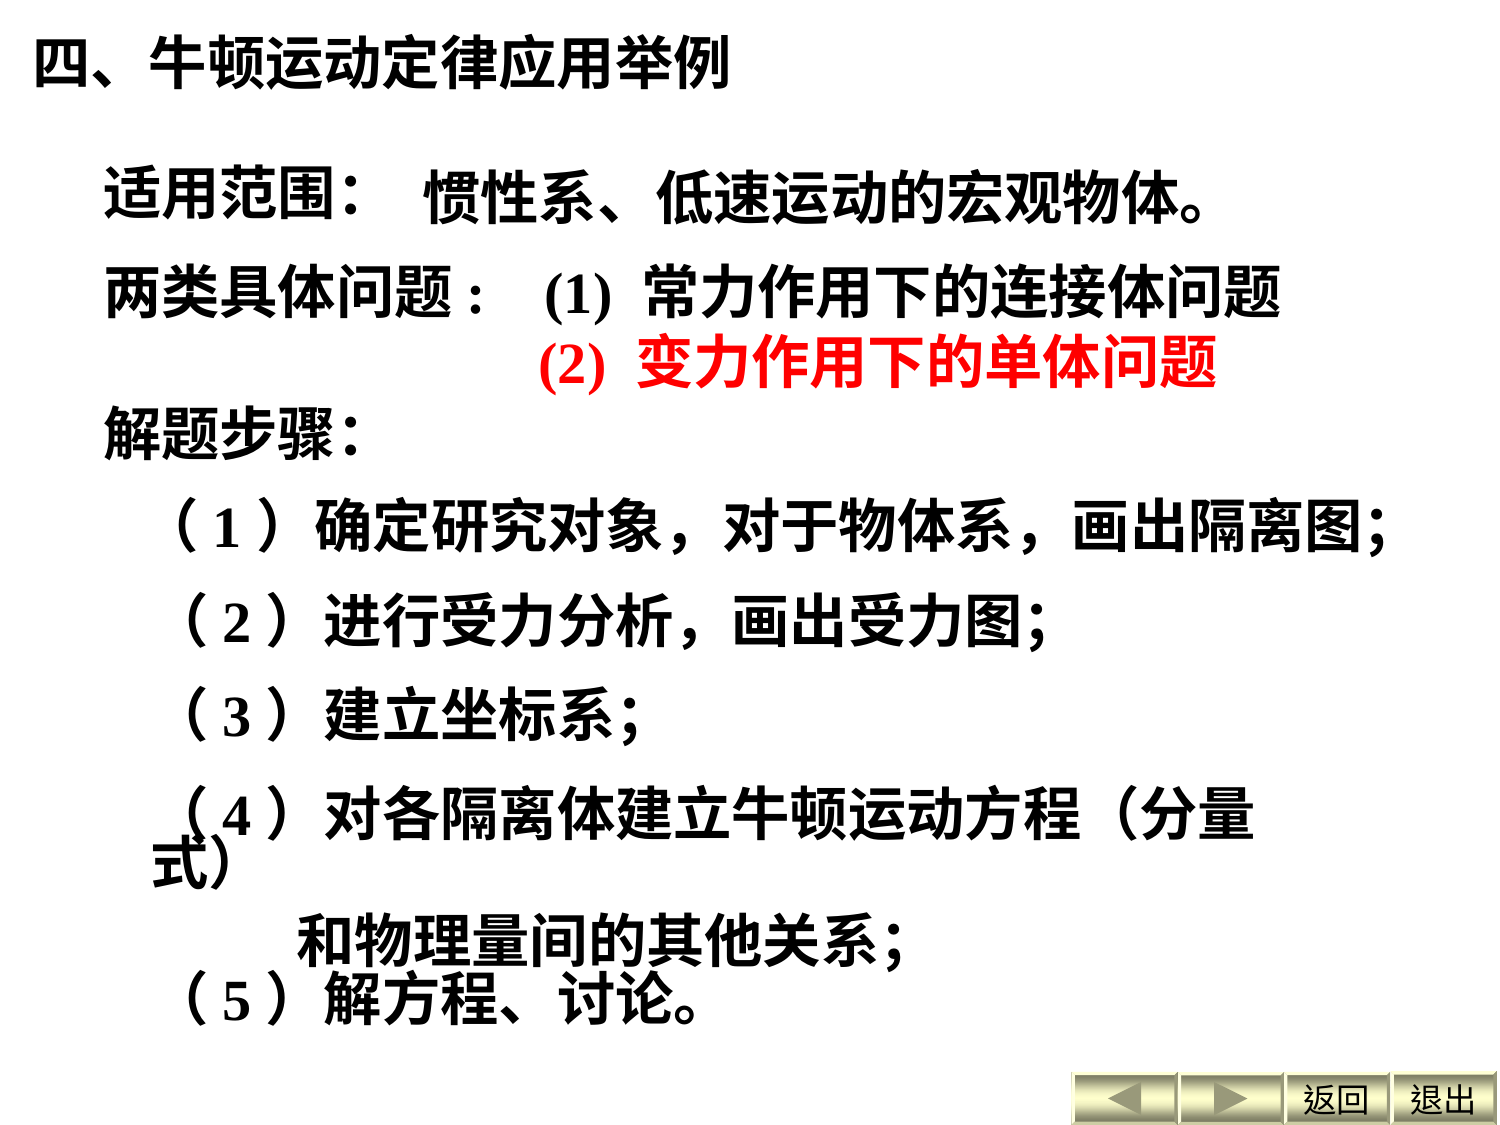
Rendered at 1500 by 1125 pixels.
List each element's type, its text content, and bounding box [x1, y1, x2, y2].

text_box 惯性系、低速运动的宏观物体。 [407, 153, 1353, 239]
text_box （4）对各隔离体建立牛顿运动方程（分量式） 和物理量间的其他关系； [135, 789, 1374, 980]
text_box （1）确定研究对象，对于物体系，画出隔离图； [125, 481, 1436, 567]
text_box 四、牛顿运动定律应用举例 [17, 19, 1046, 104]
text_box （3）建立坐标系； [135, 670, 674, 756]
text_box 解题步骤： [88, 389, 436, 475]
text_box 两类具体问题: (1) 常力作用下的连接体问题 (2) 变力作用下的单体问题 [88, 248, 1400, 403]
text_box （5）解方程、讨论。 [135, 954, 749, 1040]
text_box （2）进行受力分析，画出受力图； [135, 576, 1099, 662]
text_box 适用范围： [88, 148, 538, 234]
